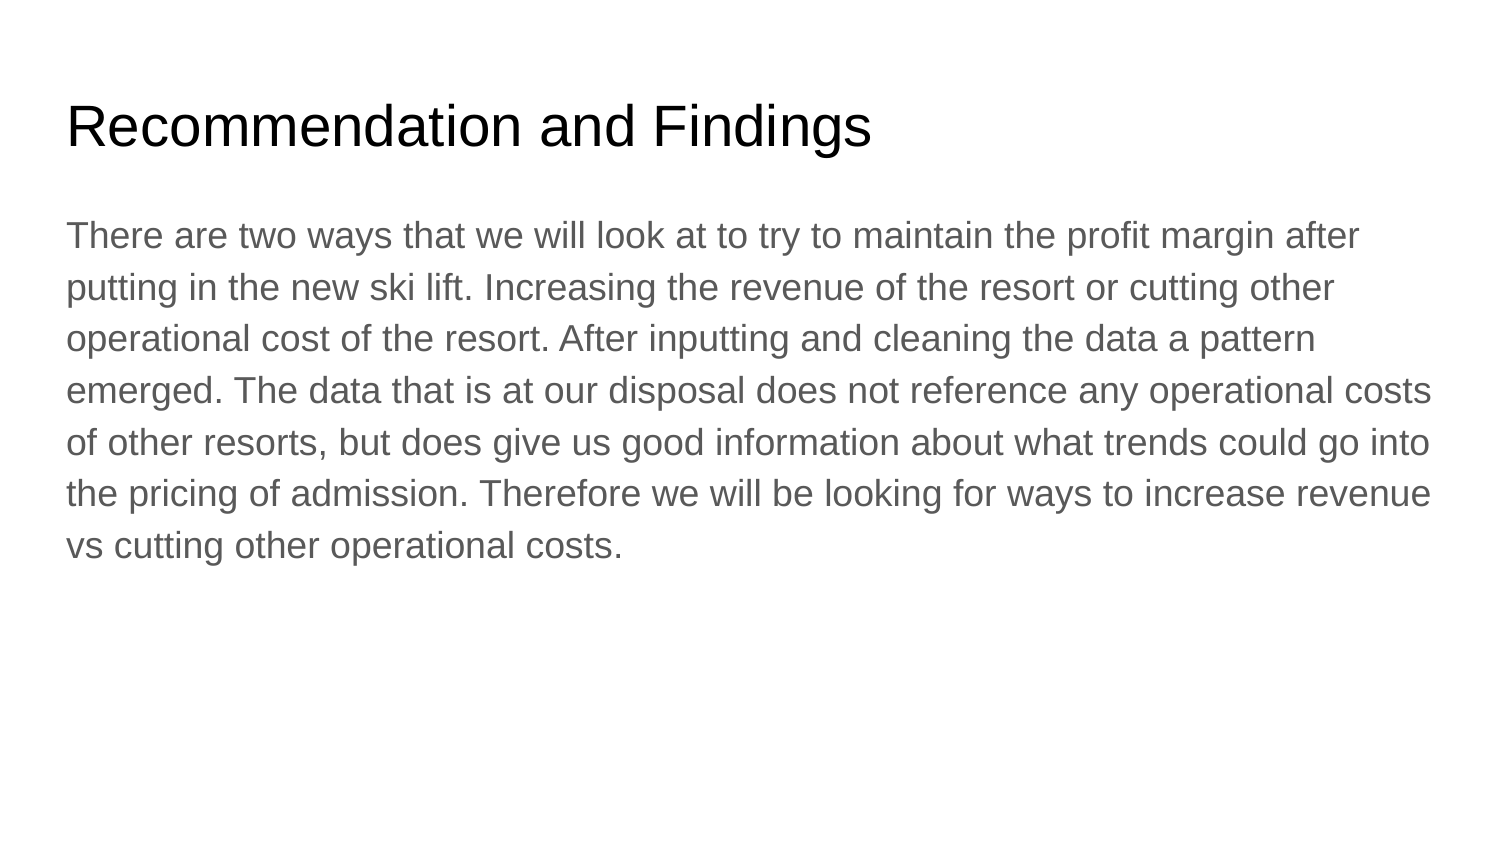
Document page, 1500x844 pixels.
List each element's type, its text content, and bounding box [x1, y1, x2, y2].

title Recommendation and Findings [51, 72, 1449, 167]
list There are two ways that we will look at to try to maintain the profit margin after putting in the new ski lift. Increasing the revenue of the resort or cutting other operational cost of the resort. After inputting and cleaning the data a pattern emerged. The data that is at our disposal does not reference any operational costs of other resorts, but does give us good information about what trends could go into the pricing of admission. Therefore we will be looking for ways to increase revenue vs cutting other operational costs. [51, 189, 1449, 750]
